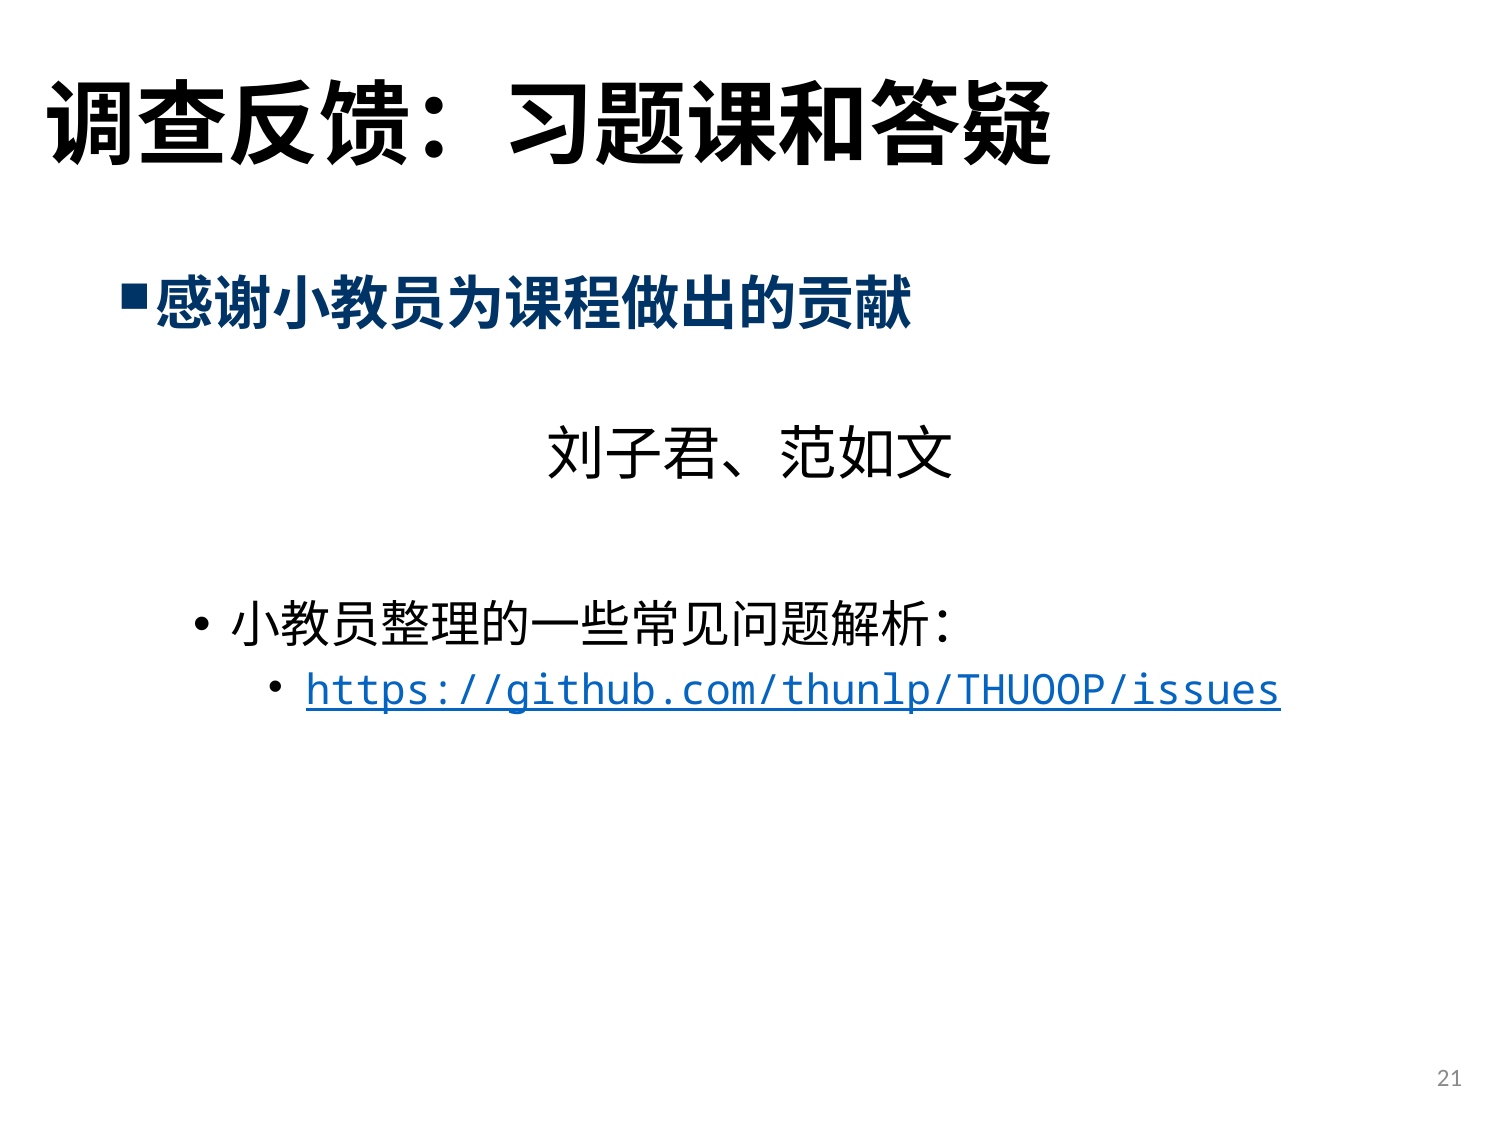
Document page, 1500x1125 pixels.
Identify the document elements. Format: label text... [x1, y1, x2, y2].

list 感谢小教员为课程做出的贡献 小教员整理的一些常见问题解析： https://github.com/thunlp/THUOOP/issues [103, 267, 1424, 1047]
title 调查反馈：习题课和答疑 [29, 19, 1324, 237]
slide_number 21 [1139, 1046, 1478, 1107]
text_box 刘子君、范如文 [531, 408, 969, 494]
